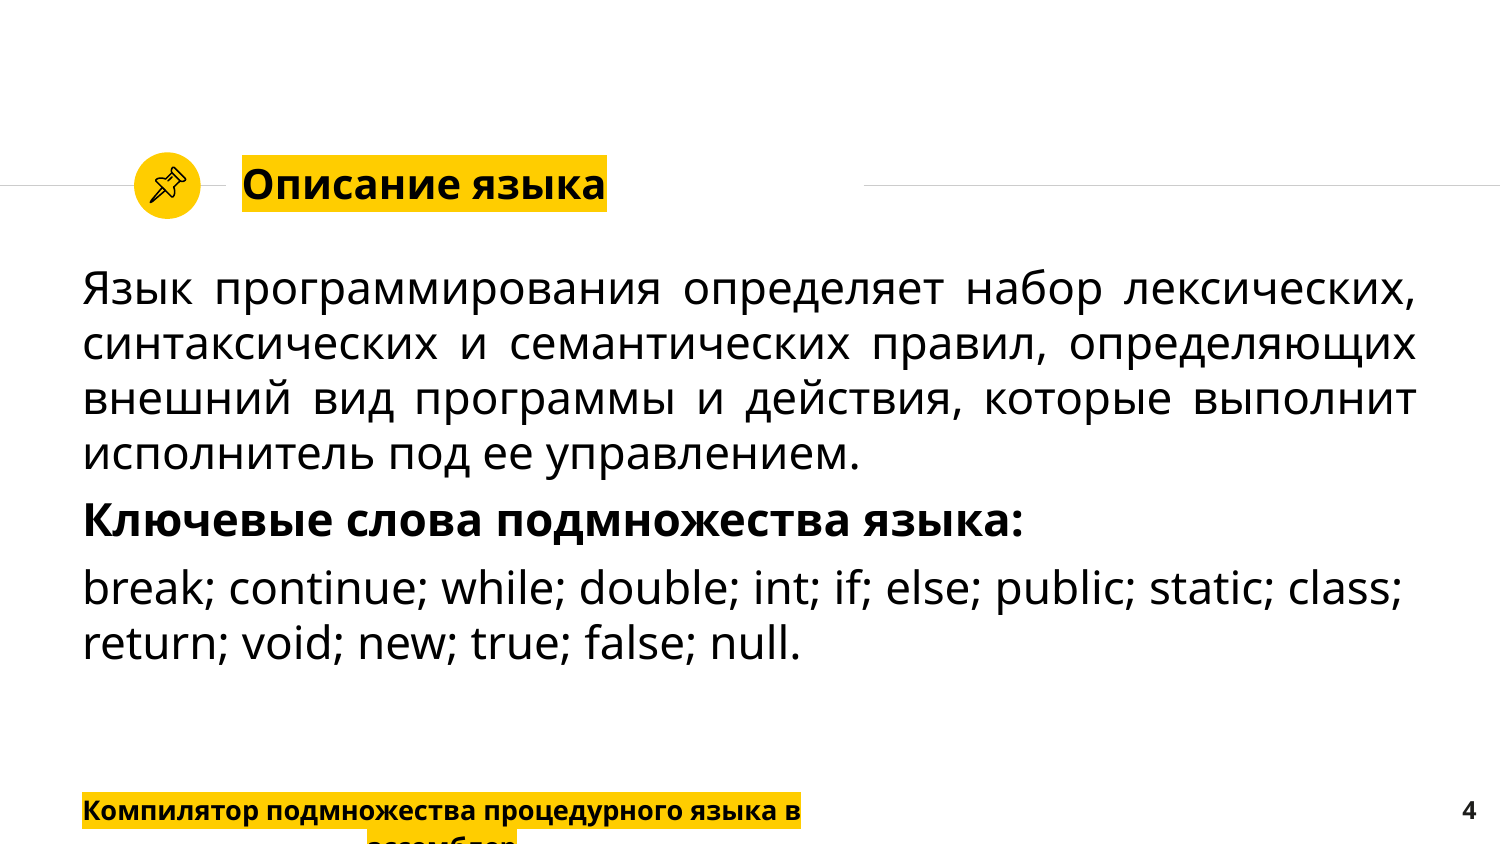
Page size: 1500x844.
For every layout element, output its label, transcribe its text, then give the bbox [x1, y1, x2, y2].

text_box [150, 166, 186, 203]
list Язык программирования определяет набор лексических, синтаксических и семантических правил, определяющих внешний вид программы и действия, которые выполнит исполнитель под ее управлением. Ключевые слова подмножества языка: break; continue; while; double; int; if; else; public; static; class; return; void; new; true; false; null. [67, 243, 1433, 755]
title Описание языка [226, 146, 863, 219]
text_box Компилятор подмножества процедурного языка в ассемблер [8, 773, 875, 844]
slide_number ‹#› [1401, 779, 1492, 844]
